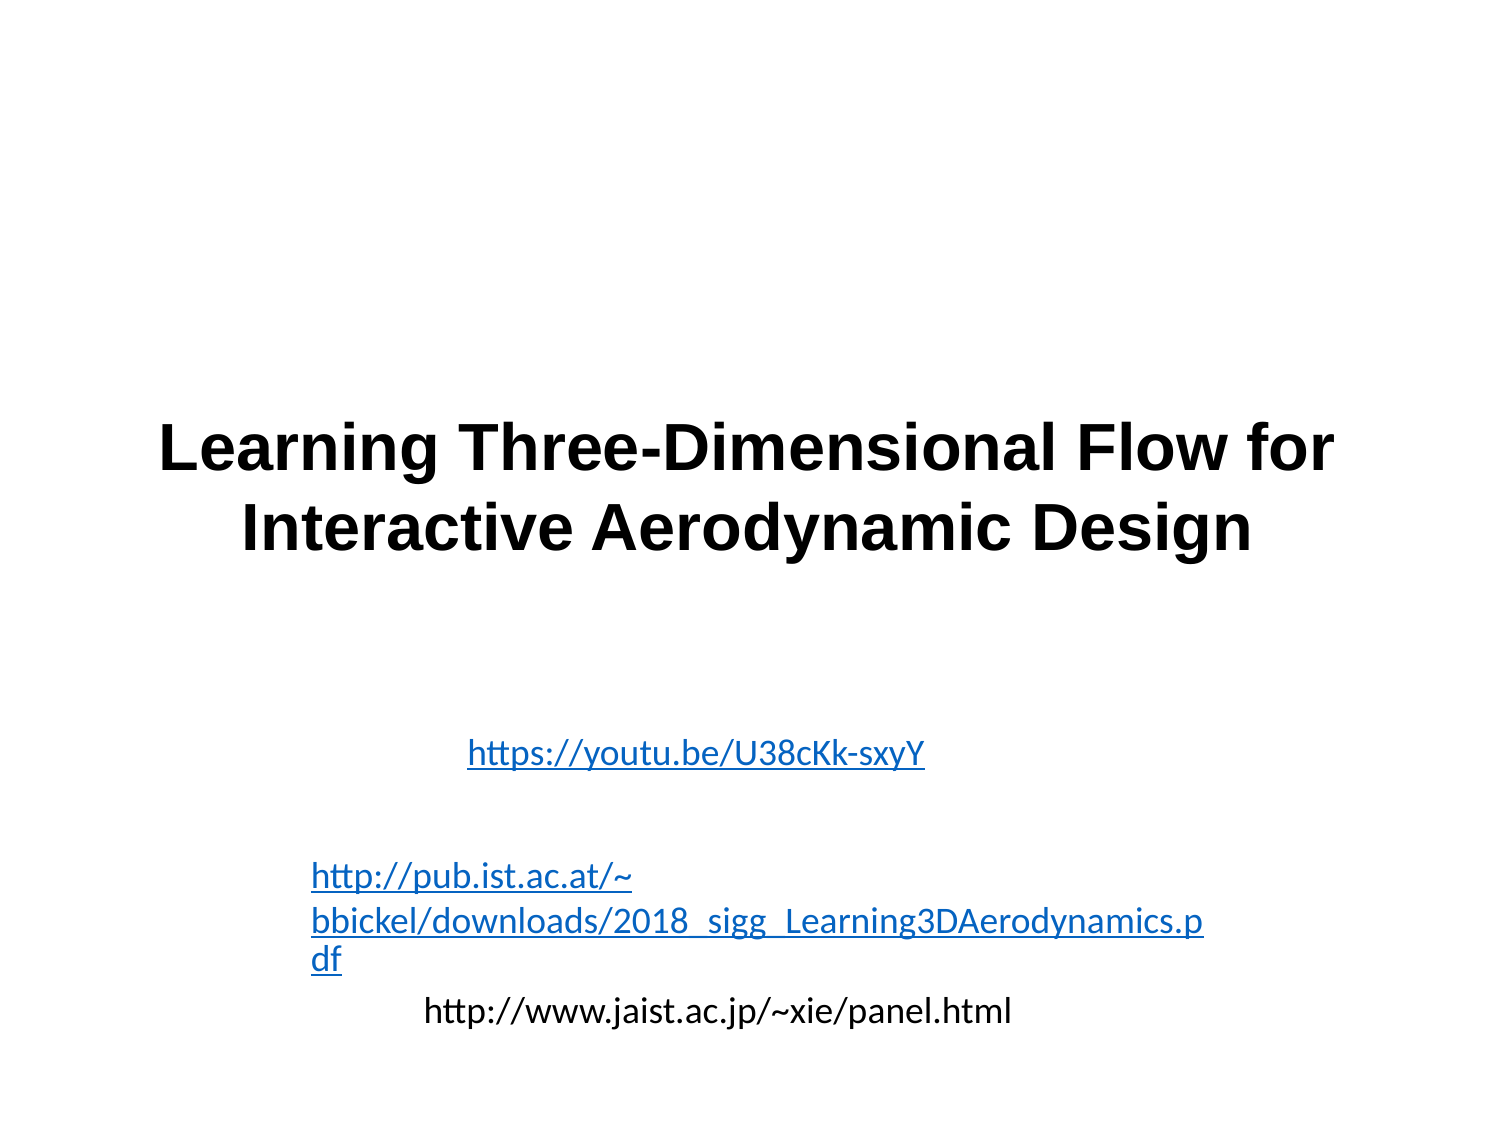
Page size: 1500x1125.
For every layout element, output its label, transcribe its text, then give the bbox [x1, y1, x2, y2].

text_box http://www.jaist.ac.jp/~xie/panel.html [408, 978, 1028, 1038]
text_box https://youtu.be/U38cKk-sxyY [452, 720, 940, 826]
text_box Learning Three-Dimensional Flow for Interactive Aerodynamic Design [123, 396, 1373, 571]
text_box http://pub.ist.ac.at/~bbickel/downloads/2018_sigg_Learning3DAerodynamics.pdf [296, 843, 1228, 994]
